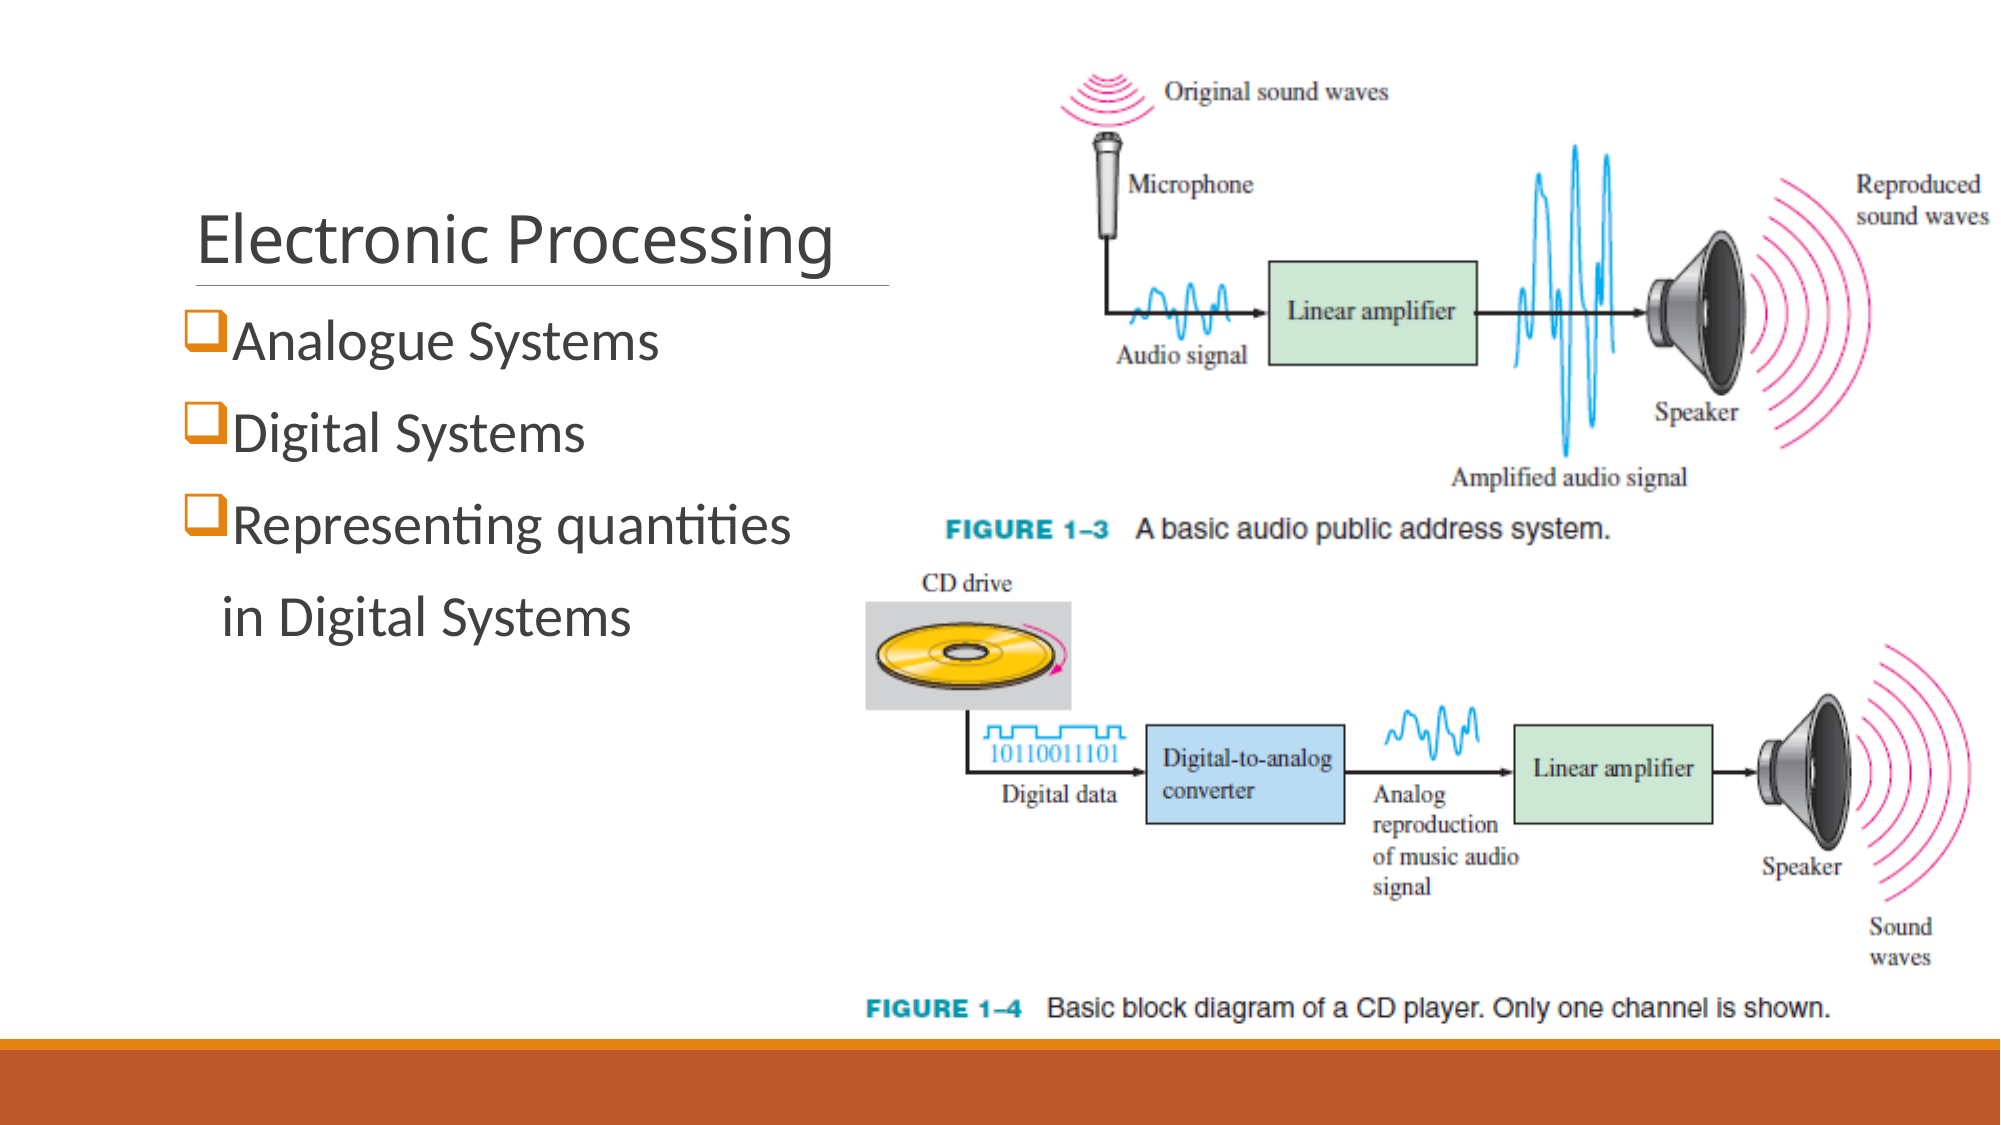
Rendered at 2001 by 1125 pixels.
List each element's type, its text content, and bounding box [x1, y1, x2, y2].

picture [830, 560, 1984, 1028]
list Analogue Systems Digital Systems Representing quantities in Digital Systems [180, 302, 887, 963]
picture [888, 46, 2000, 551]
title Electronic Processing [180, 47, 887, 285]
